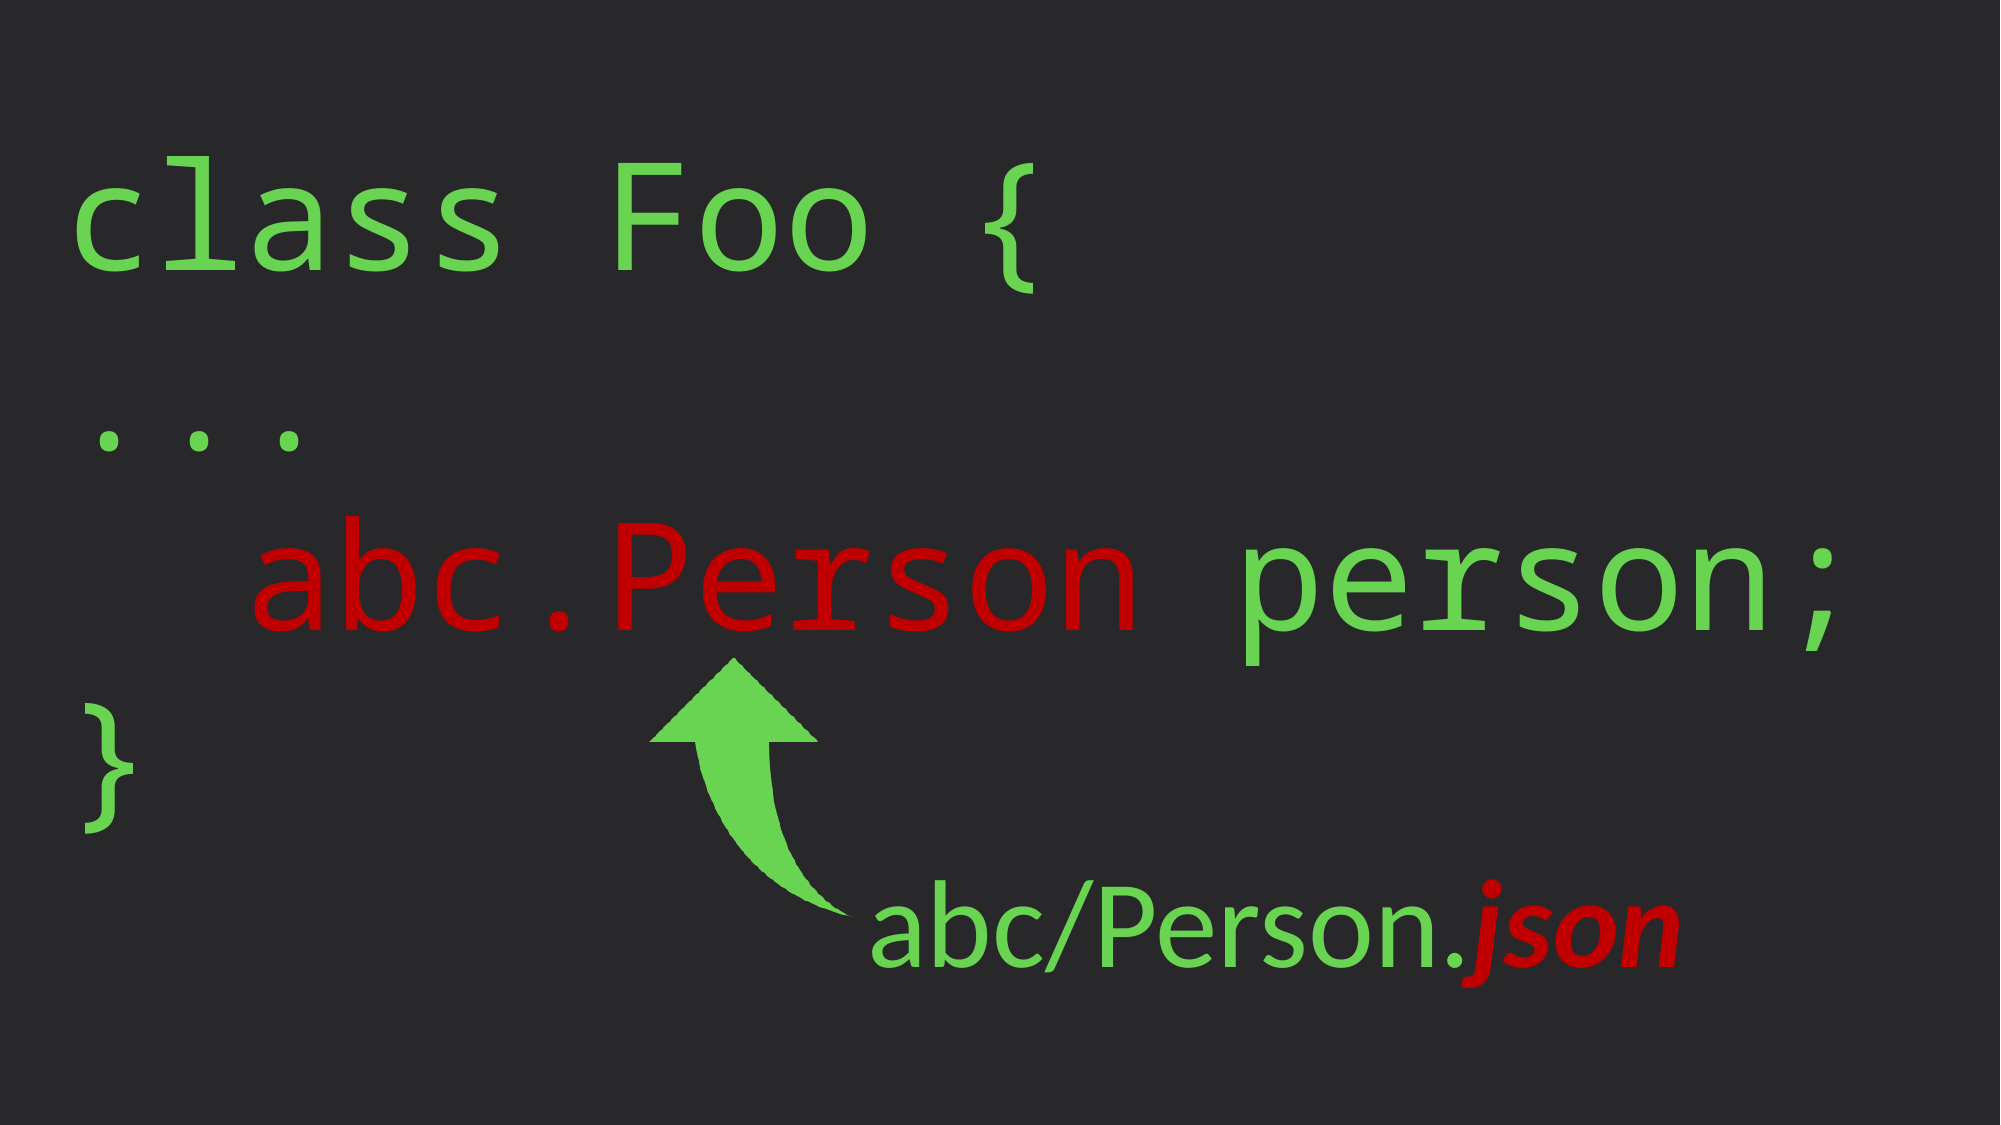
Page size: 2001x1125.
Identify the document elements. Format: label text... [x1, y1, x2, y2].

picture [582, 629, 920, 967]
text_box class Foo { ... abc.Person person; } [50, 112, 1950, 848]
text_box abc/Person.json [852, 834, 1781, 1000]
